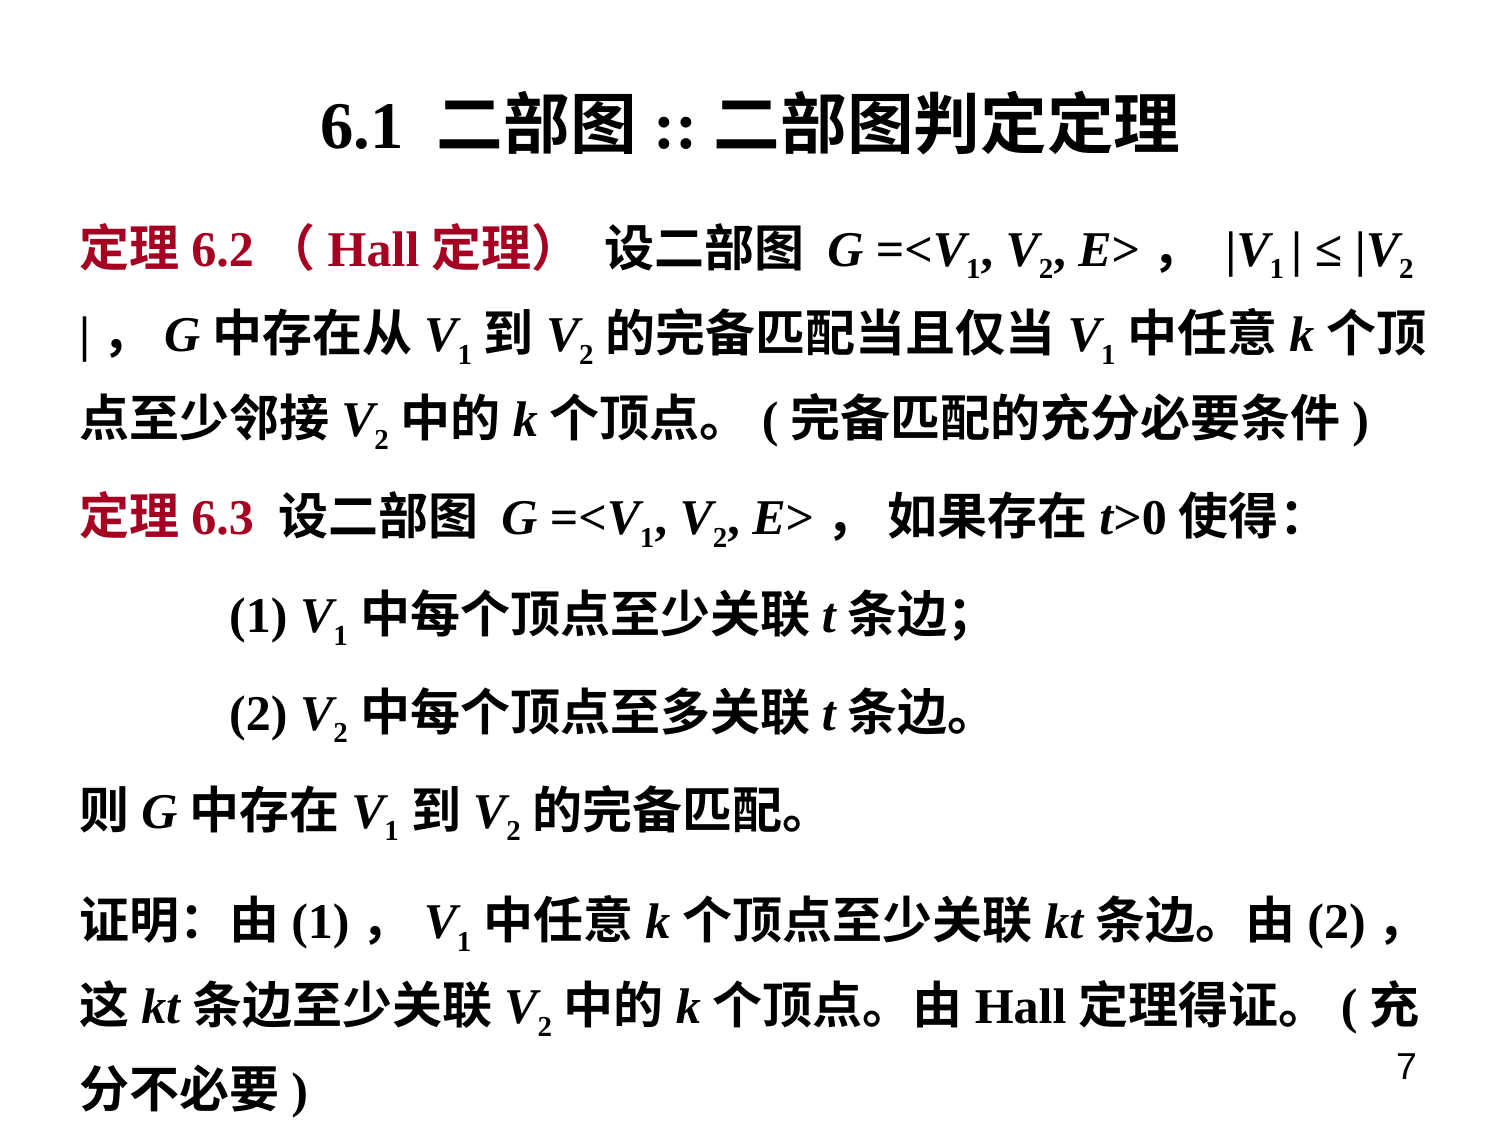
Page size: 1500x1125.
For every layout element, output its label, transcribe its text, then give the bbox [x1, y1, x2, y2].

text_box 定理6.2（Hall定理） 设二部图 G =<V1, V2, E>， |V1 | ≤ |V2 |，G中存在从V1到V2的完备匹配当且仅当V1中任意k个顶点至少邻接V2中的k个顶点。(完备匹配的充分必要条件) 定理6.3 设二部图 G =<V1, V2, E>， 如果存在t>0使得： (1) V1中每个顶点至少关联t条边； (2) V2中每个顶点至多关联t条边。 则G中存在V1到V2的完备匹配。 证明：由(1)，V1中任意k个顶点至少关联kt条边。由(2)，这kt条边至少关联V2中的k个顶点。由Hall定理得证。(充分不必要) Hall定理中的条件称为相异性条件；定理6.3中条件称为t条件。 [79, 199, 1438, 1067]
text_box 6.1 二部图::二部图判定定理 [320, 82, 1181, 170]
text_box 7 [1381, 1034, 1488, 1113]
